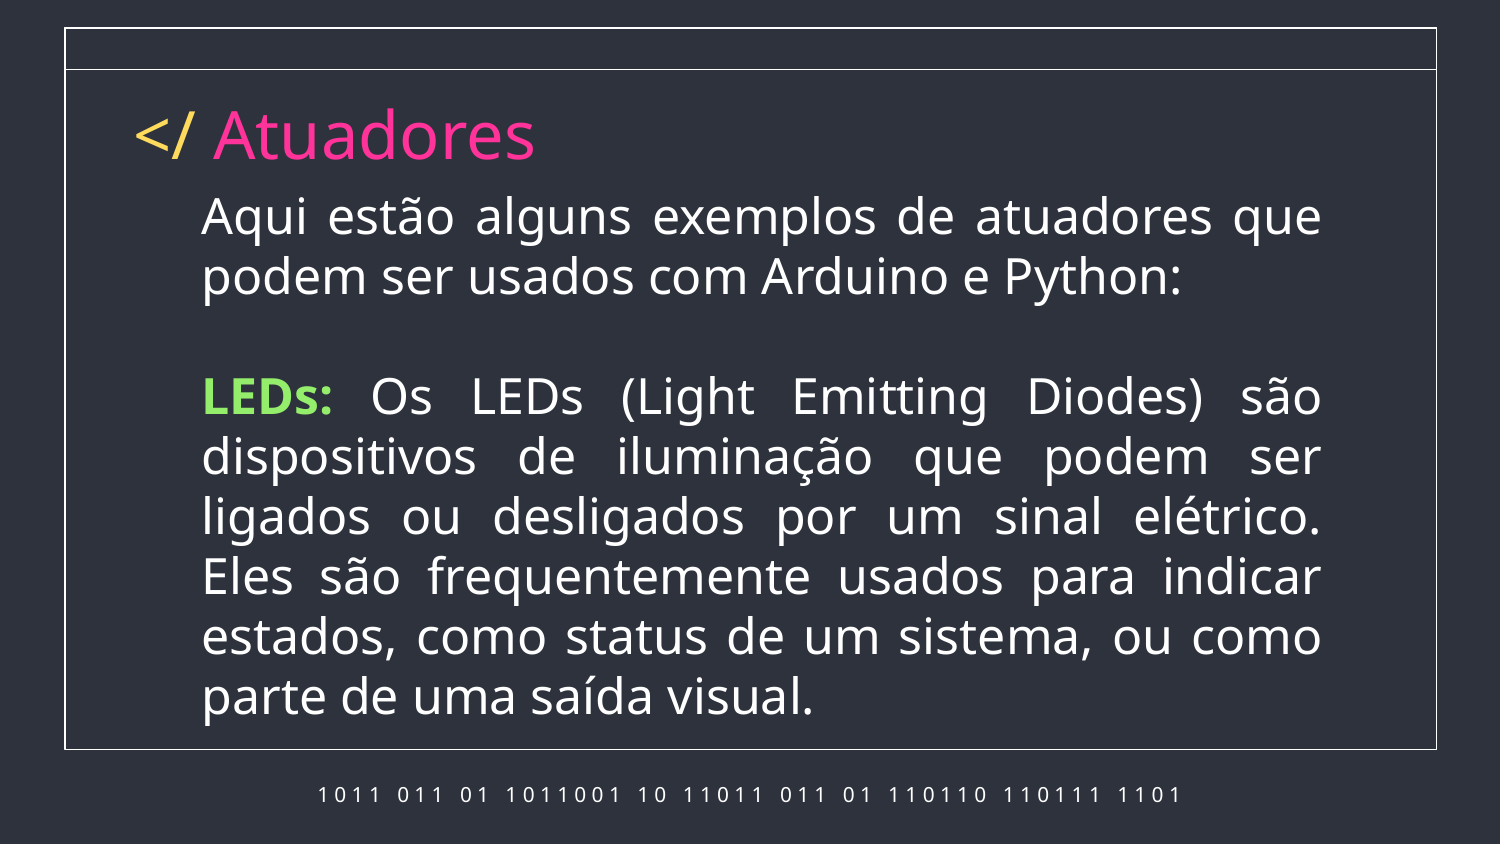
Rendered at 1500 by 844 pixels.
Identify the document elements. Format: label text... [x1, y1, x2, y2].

list Aqui estão alguns exemplos de atuadores que podem ser usados com Arduino e Python: LEDs: Os LEDs (Light Emitting Diodes) são dispositivos de iluminação que podem ser ligados ou desligados por um sinal elétrico. Eles são frequentemente usados para indicar estados, como status de um sistema, ou como parte de uma saída visual. [161, 169, 1339, 347]
title </ Atuadores [118, 78, 1382, 170]
